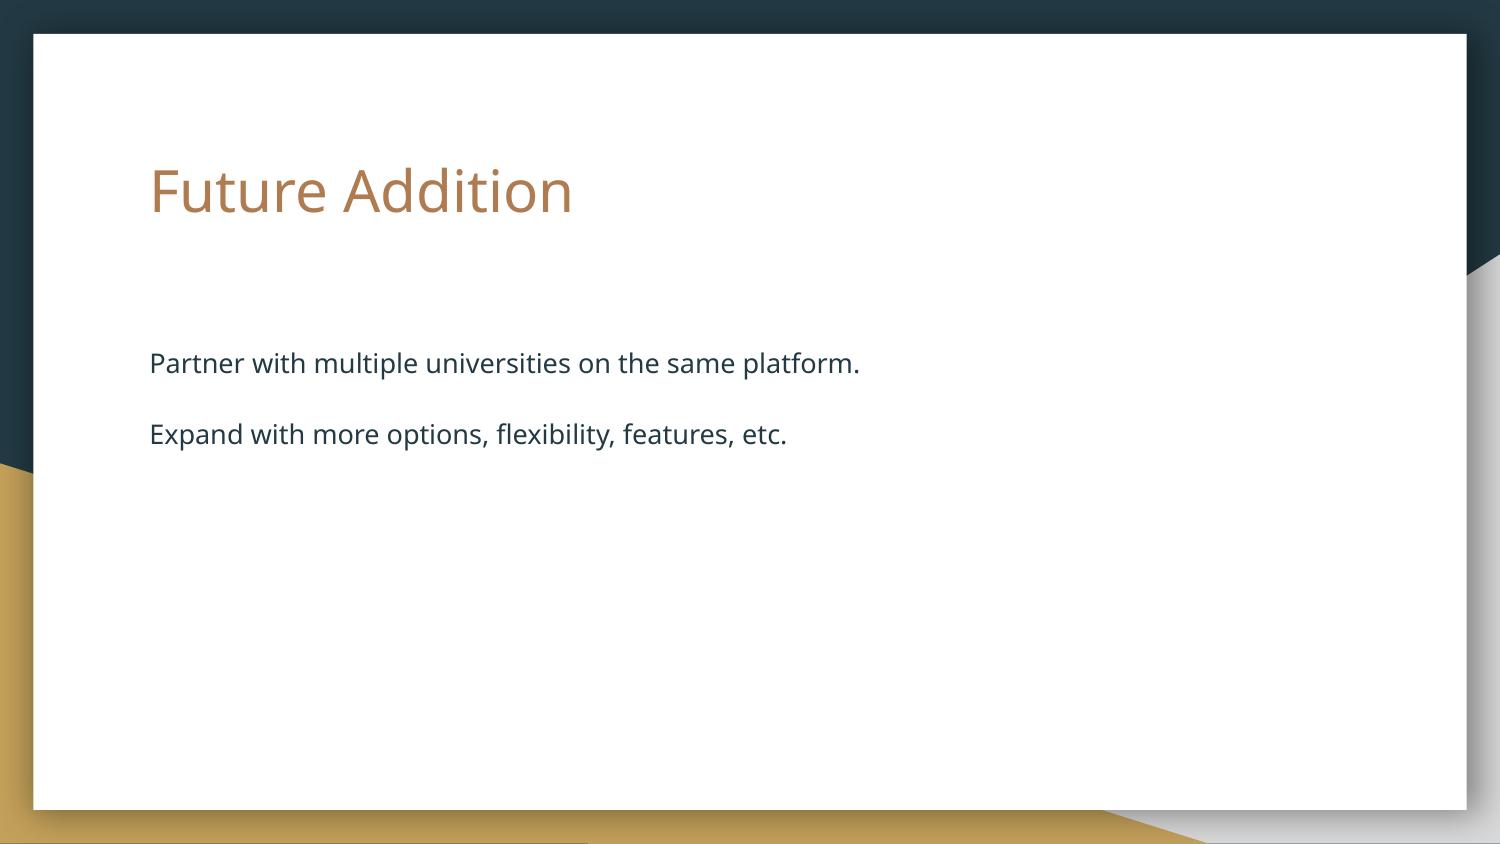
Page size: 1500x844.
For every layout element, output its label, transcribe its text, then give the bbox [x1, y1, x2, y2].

title Future Addition [134, 138, 1366, 296]
list Partner with multiple universities on the same platform. Expand with more options, flexibility, features, etc. [134, 326, 1366, 729]
